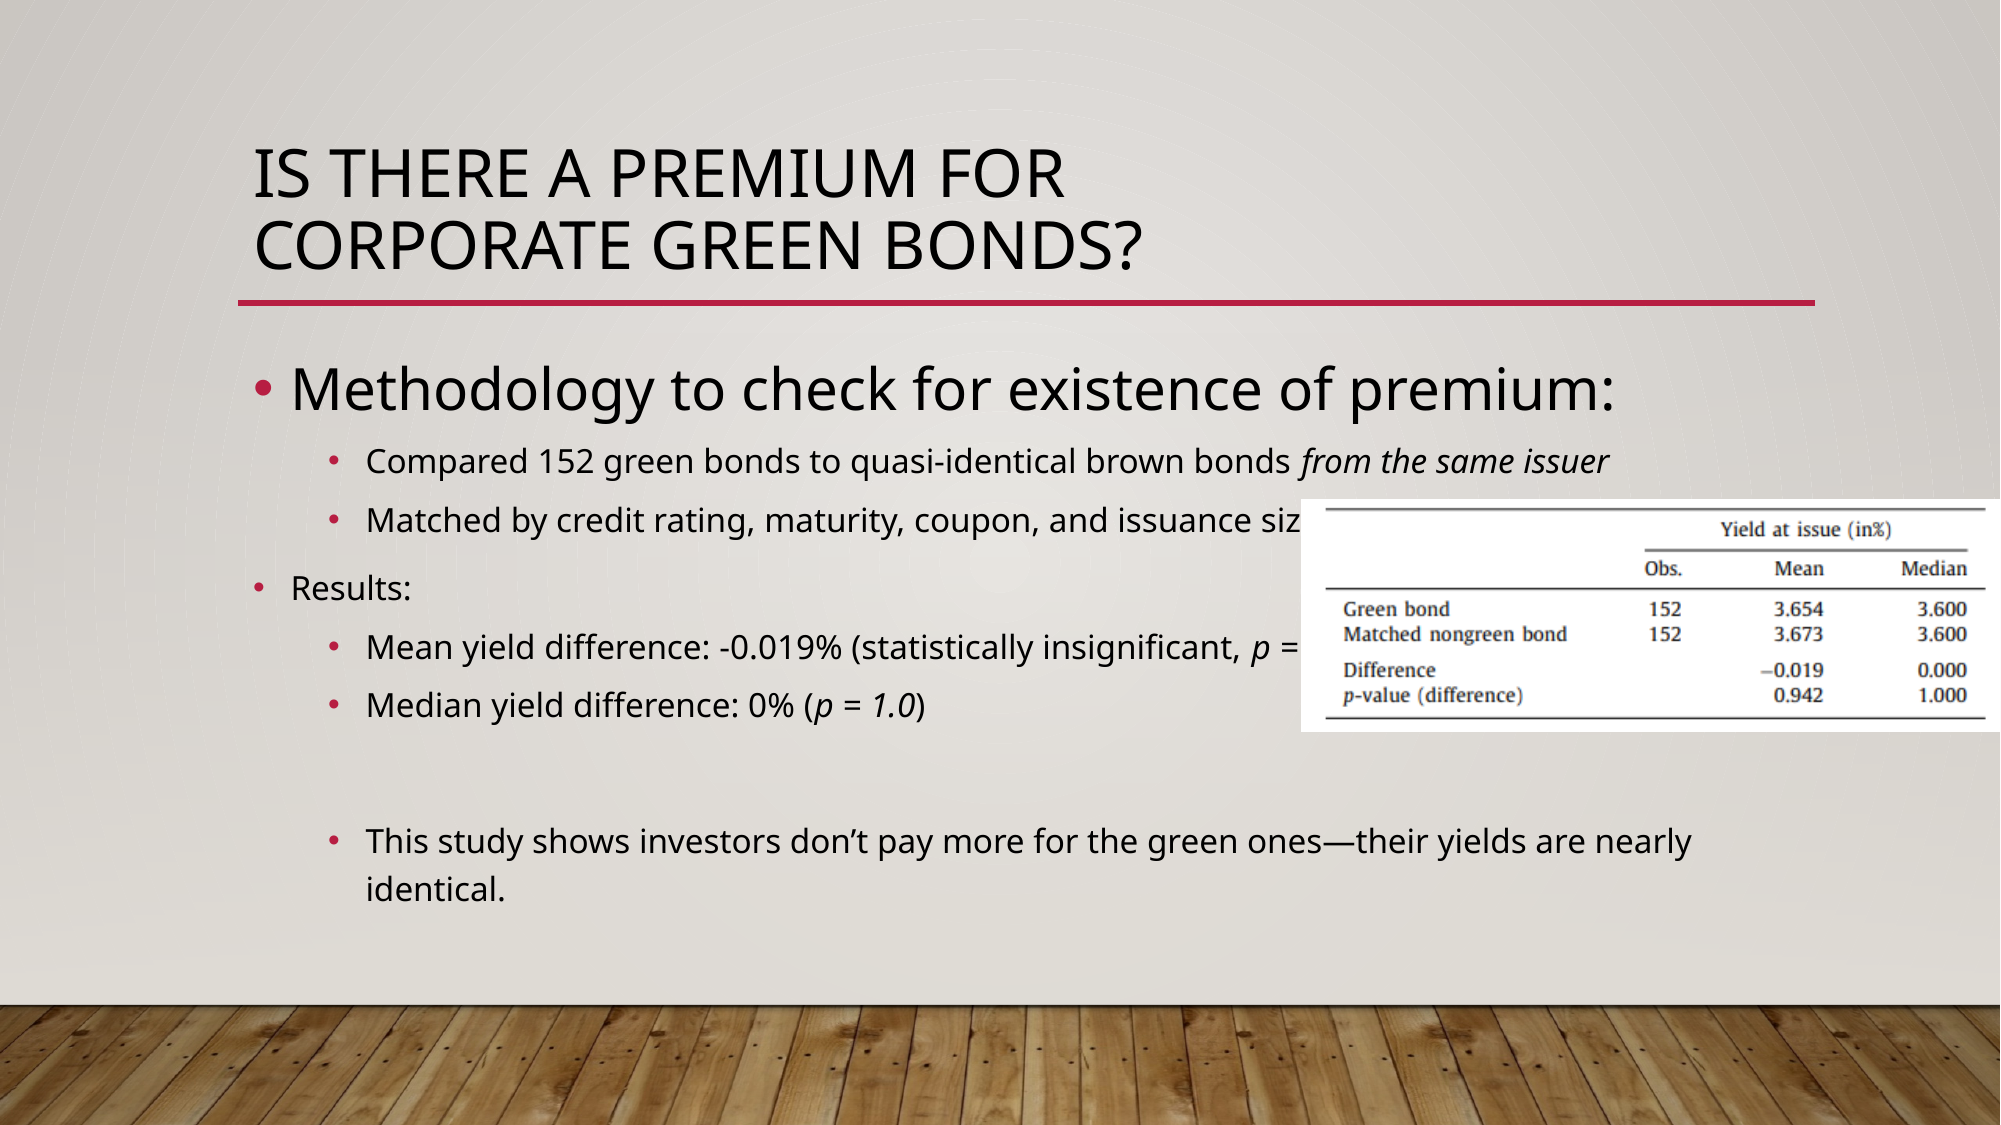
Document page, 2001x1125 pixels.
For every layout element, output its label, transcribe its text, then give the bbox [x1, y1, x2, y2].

picture [1301, 498, 2000, 733]
title is there a premium for corporate green bonds? [238, 131, 1814, 305]
picture [0, 1005, 2000, 1125]
list Methodology to check for existence of premium: Compared 152 green bonds to quasi-identical brown bonds from the same issuer Matched by credit rating, maturity, coupon, and issuance size. Results: Mean yield difference: -0.019% (statistically insignificant, p = 0.942). Median yield difference: 0% (p = 1.0) This study shows investors don’t pay more for the green ones—their yields are nearly identical. [238, 330, 1814, 897]
